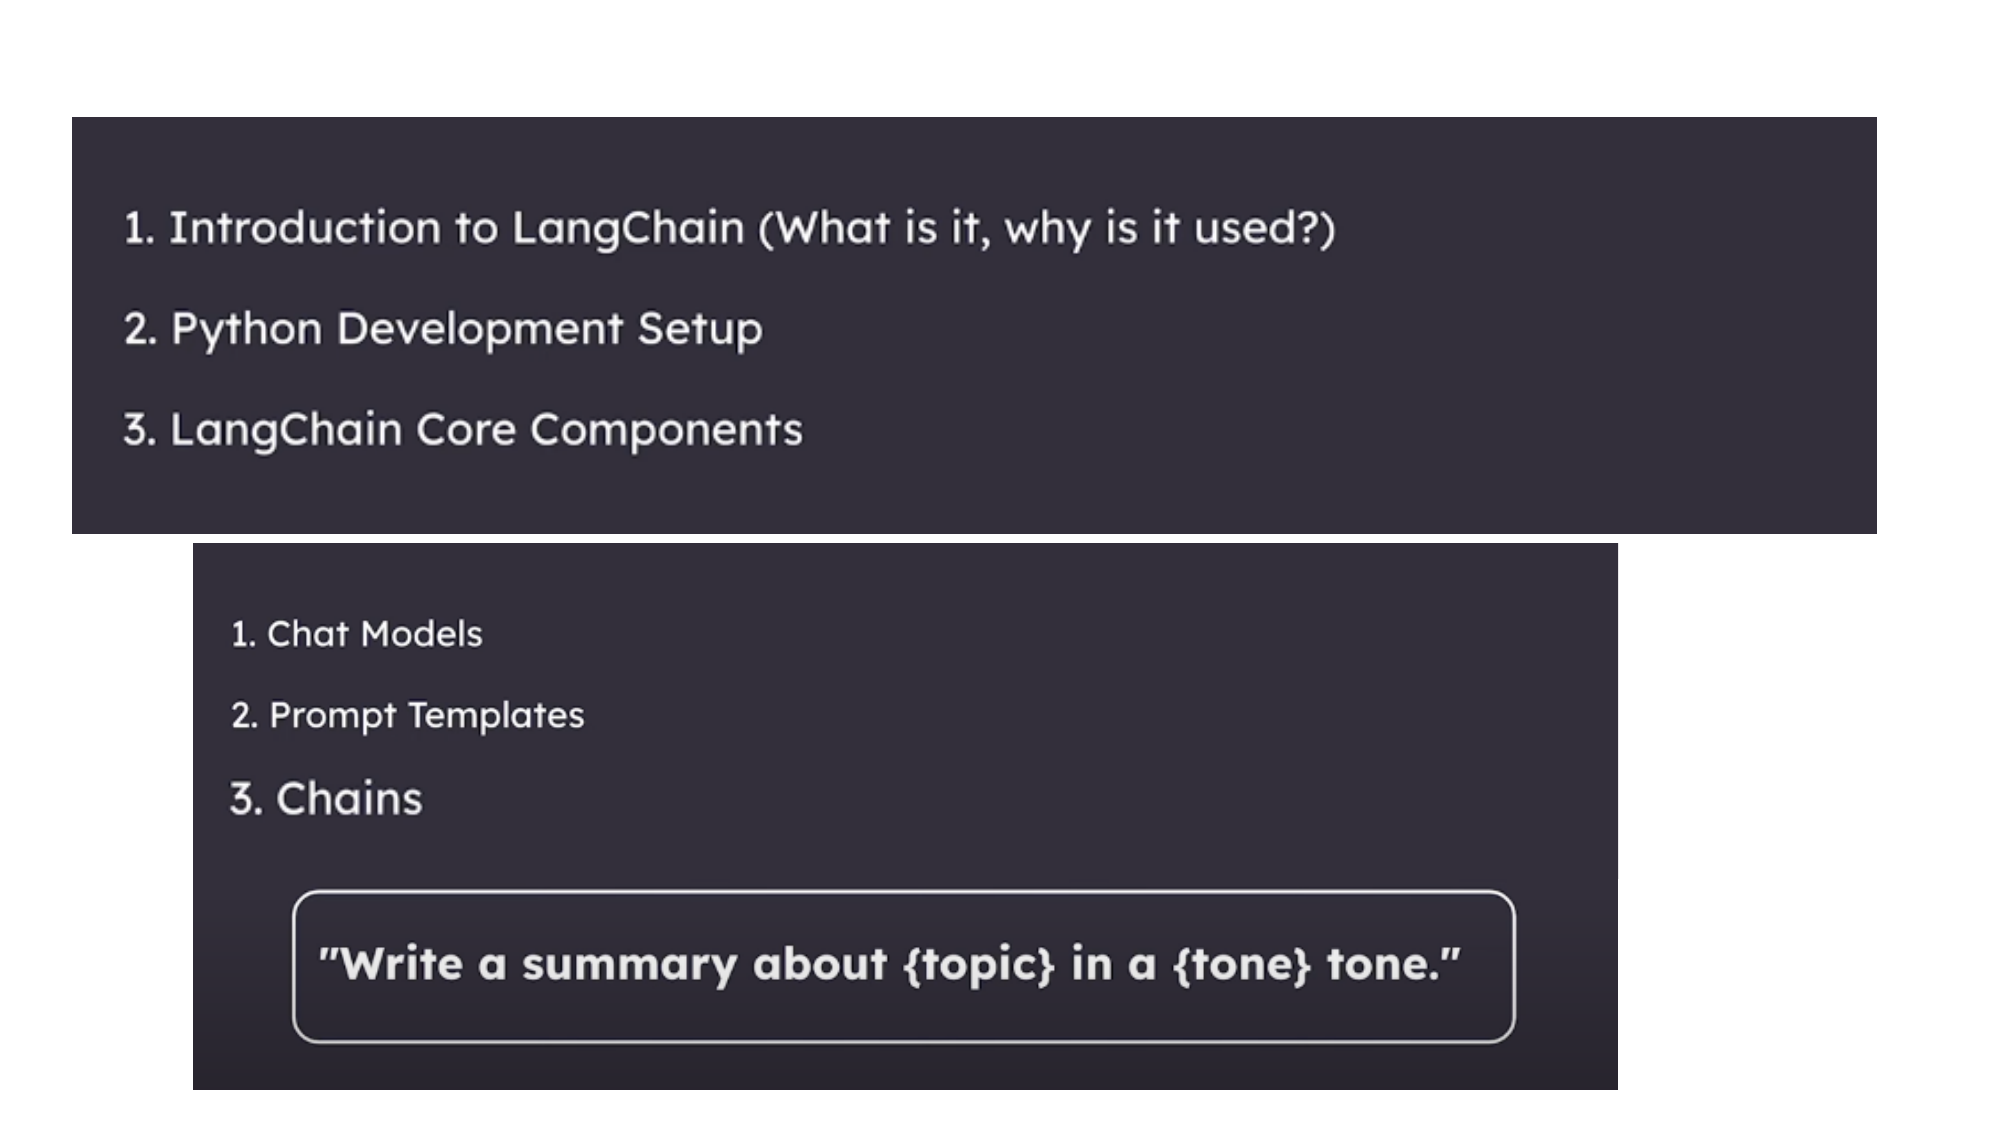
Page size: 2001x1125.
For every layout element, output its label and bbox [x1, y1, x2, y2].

picture [193, 543, 1619, 1090]
picture [72, 117, 1877, 535]
